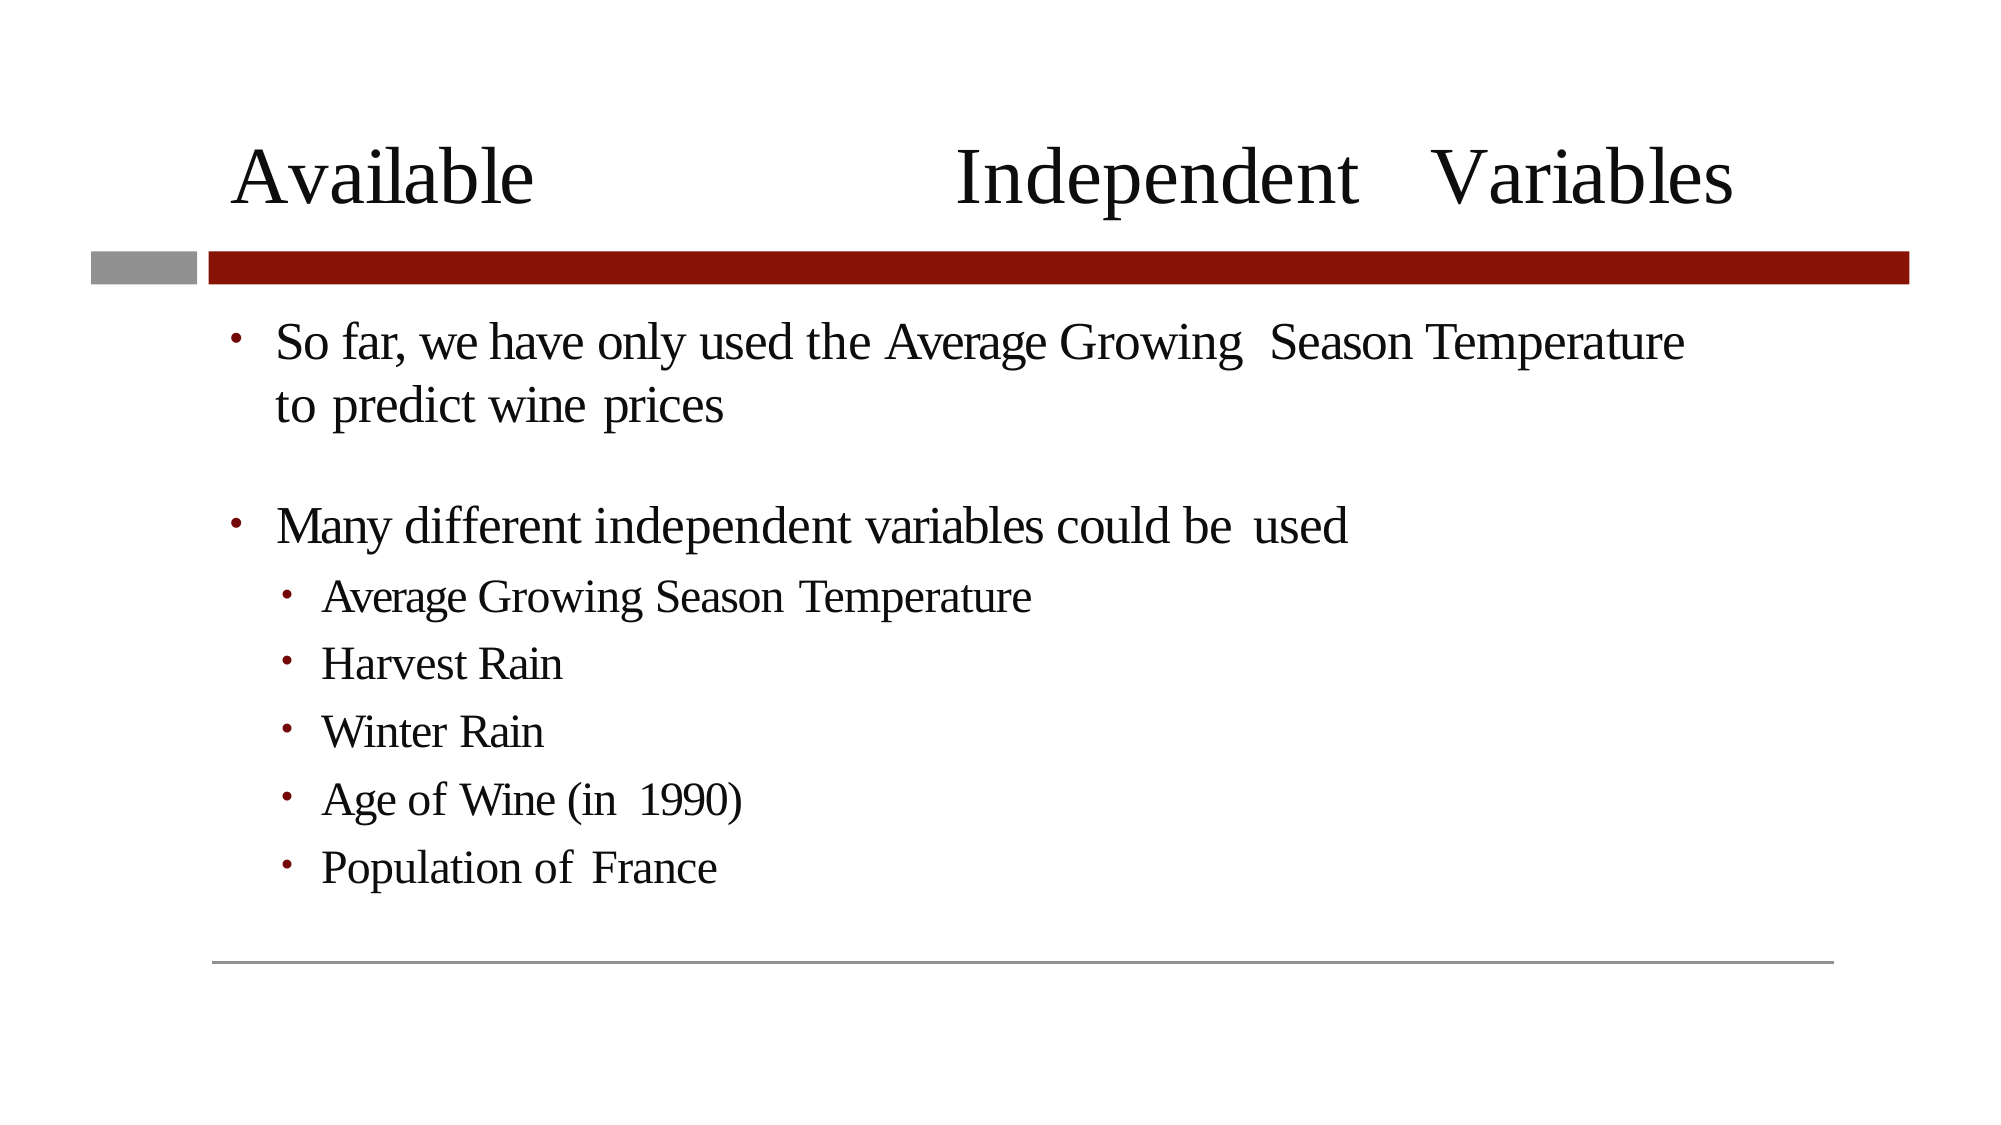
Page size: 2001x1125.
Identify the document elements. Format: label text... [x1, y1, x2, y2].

text_box So far, we have only used the Average Growing Season Temperature to predict wine prices Many different independent variables could be used Average Growing Season Temperature Harvest Rain Winter Rain Age of Wine (in 1990) Population of France [227, 307, 1817, 893]
title Available Independent Variables [228, 122, 1772, 307]
